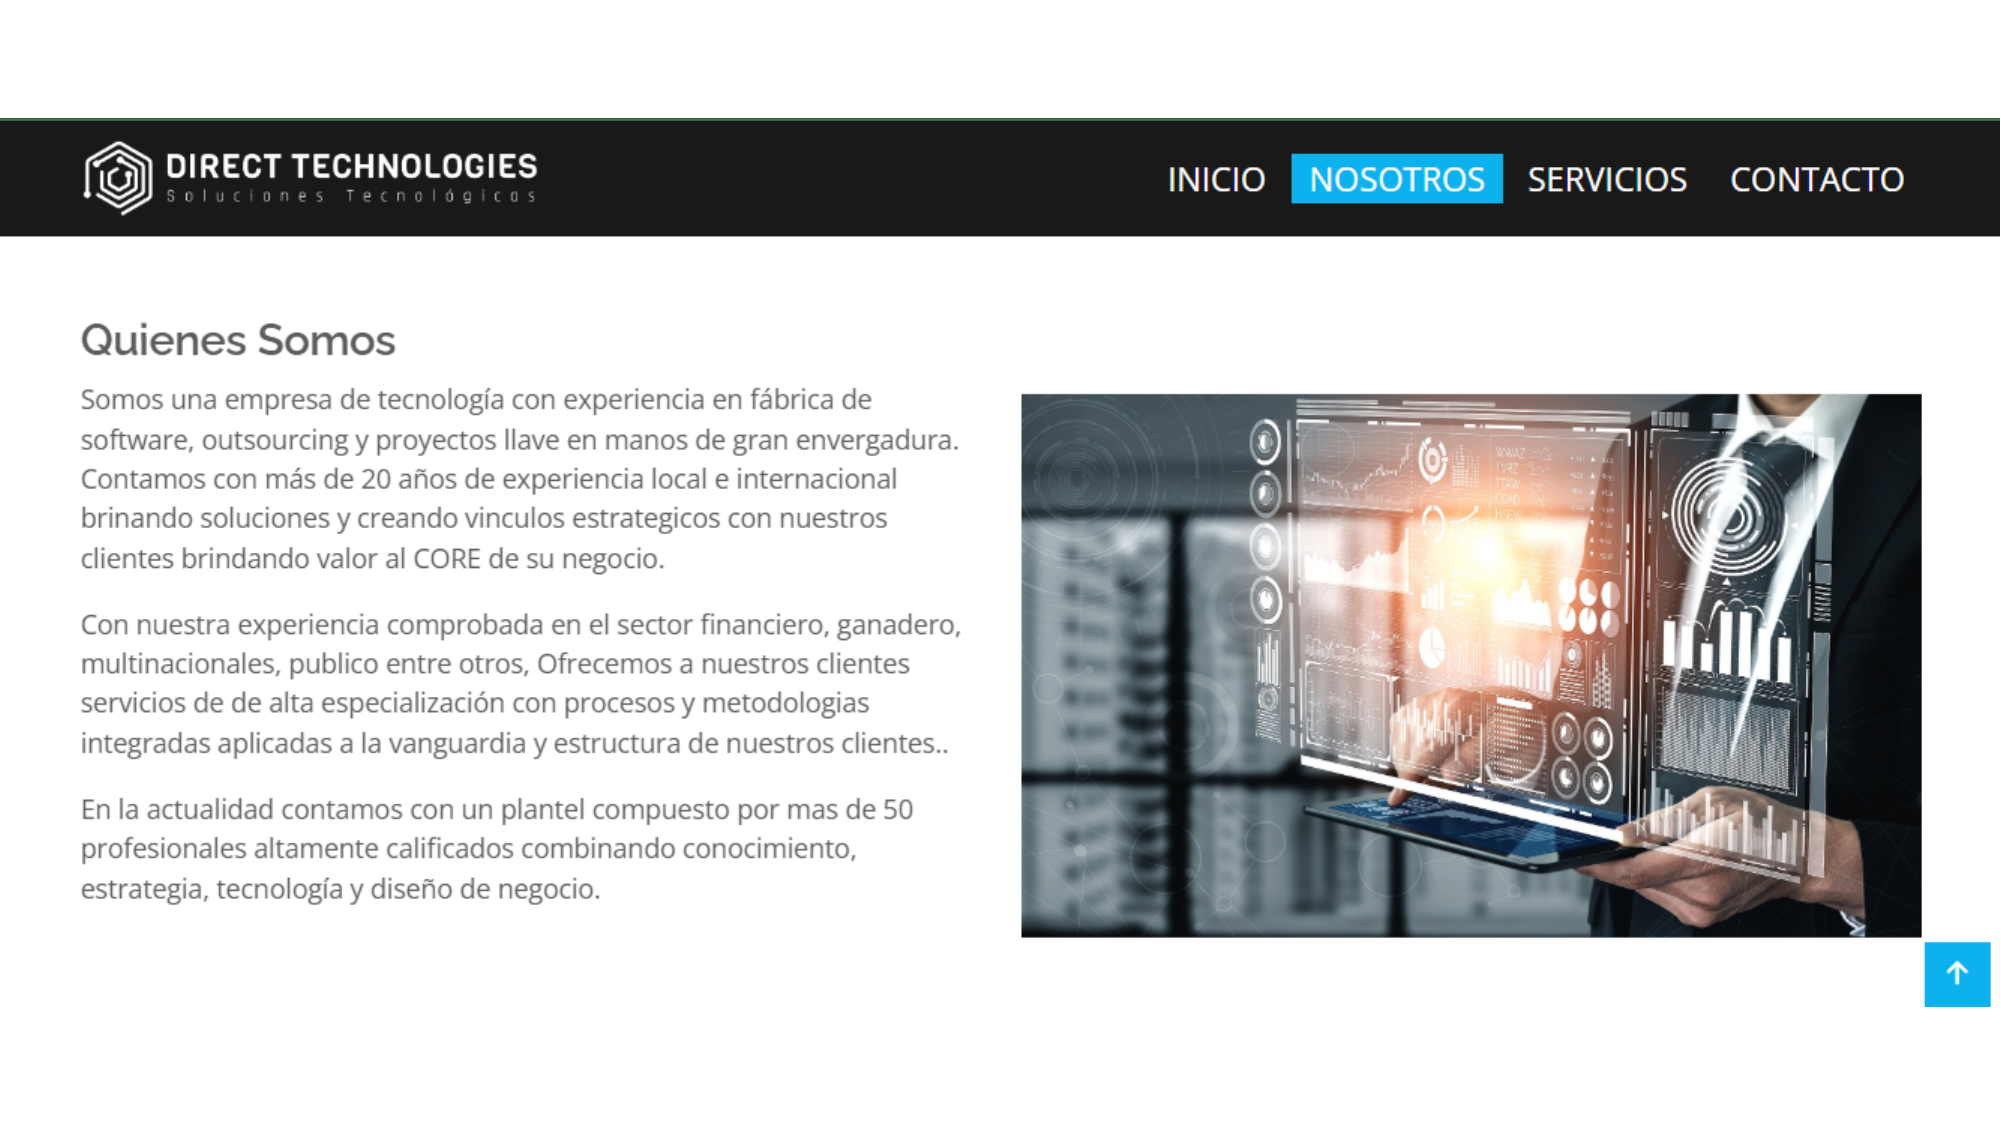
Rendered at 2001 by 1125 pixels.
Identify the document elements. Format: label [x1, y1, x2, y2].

picture [0, 118, 2000, 1007]
picture [1948, 961, 1968, 985]
